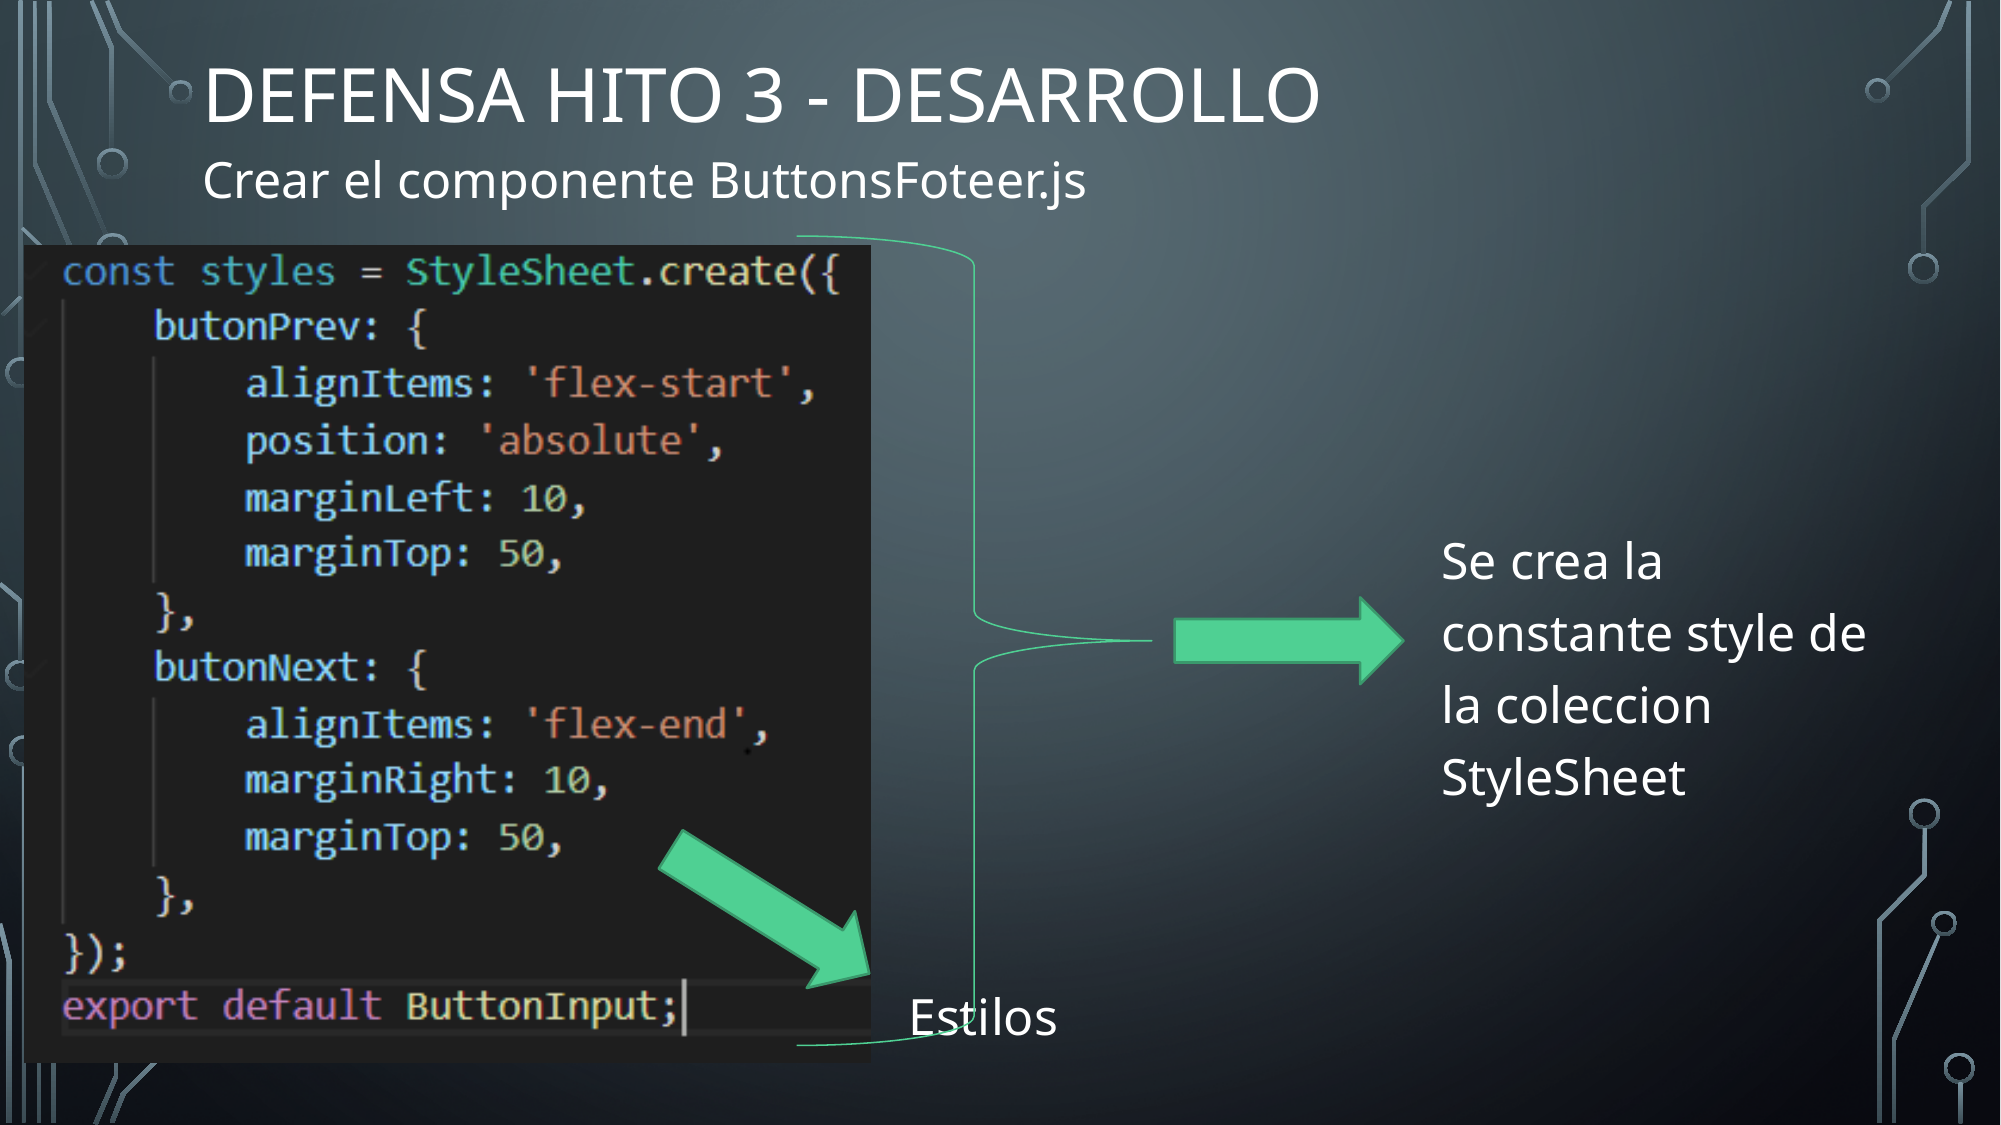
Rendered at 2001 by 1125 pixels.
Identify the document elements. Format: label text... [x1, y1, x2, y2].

text_box Se crea la constante style de la coleccion StyleSheet [1426, 509, 1920, 814]
text_box [1173, 596, 1405, 686]
picture [24, 245, 871, 1063]
list Crear el componente ButtonsFoteer.js [187, 128, 1813, 250]
text_box Estilos [893, 965, 1387, 1059]
text_box [796, 235, 1153, 1044]
title Defensa hito 3 - Desarrollo [187, 6, 1813, 128]
